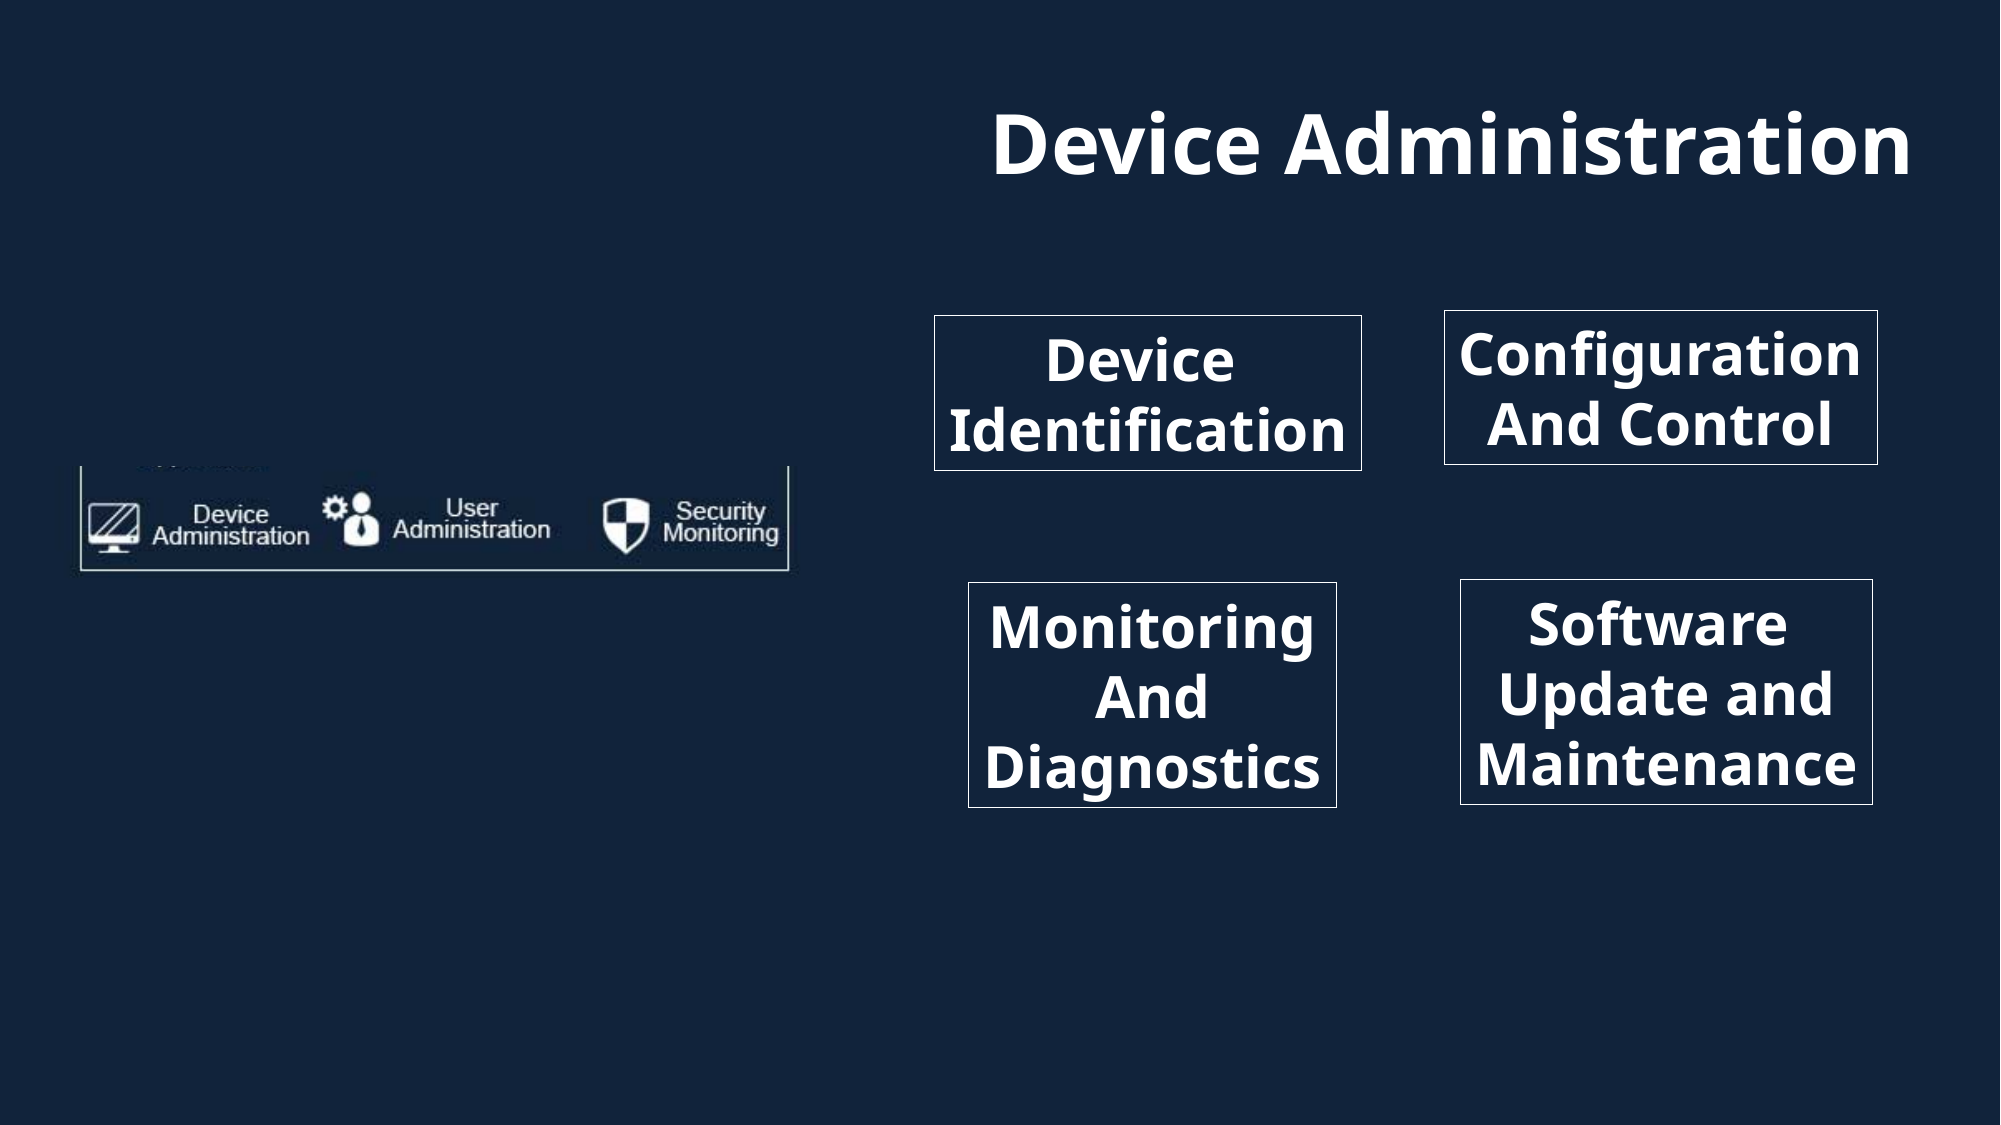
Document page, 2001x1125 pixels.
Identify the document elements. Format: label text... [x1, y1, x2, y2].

picture [48, 466, 801, 598]
text_box Configuration And Control [1444, 310, 1878, 465]
text_box Device Administration [975, 83, 1930, 199]
text_box Monitoring And Diagnostics [968, 582, 1337, 808]
text_box Software Update and Maintenance [1460, 579, 1873, 805]
text_box Device Identification [934, 315, 1362, 471]
